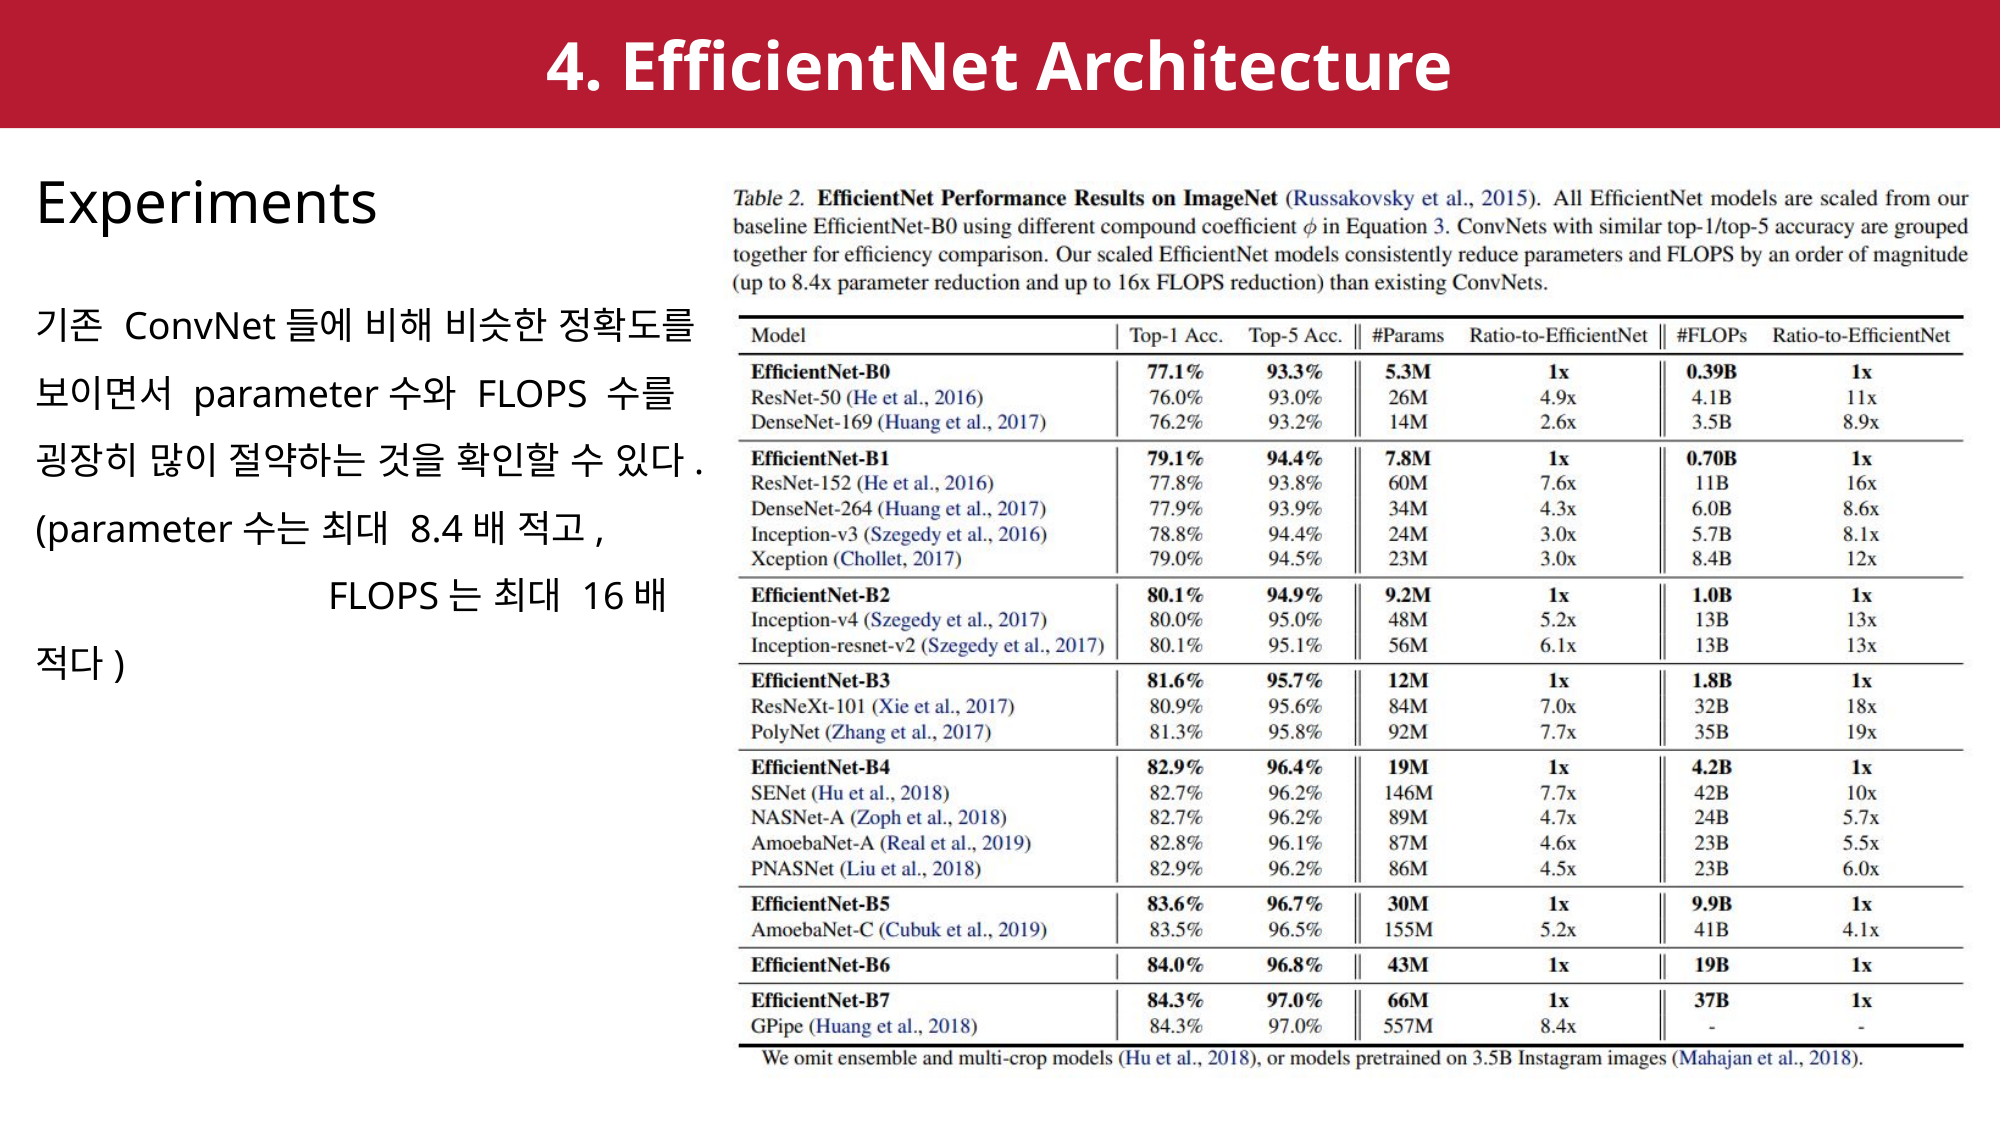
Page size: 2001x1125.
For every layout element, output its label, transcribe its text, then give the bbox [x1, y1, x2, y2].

picture [723, 181, 1982, 1078]
text_box Experiments 기존 ConvNet들에 비해 비슷한 정확도를 보이면서 parameter수와 FLOPS 수를 굉장히 많이 절약하는 것을 확인할 수 있다. (parameter수는 최대 8.4배 적고, FLOPS는 최대 16배 적다) [20, 157, 724, 693]
title 4. EfficientNet Architecture [0, 0, 2000, 129]
